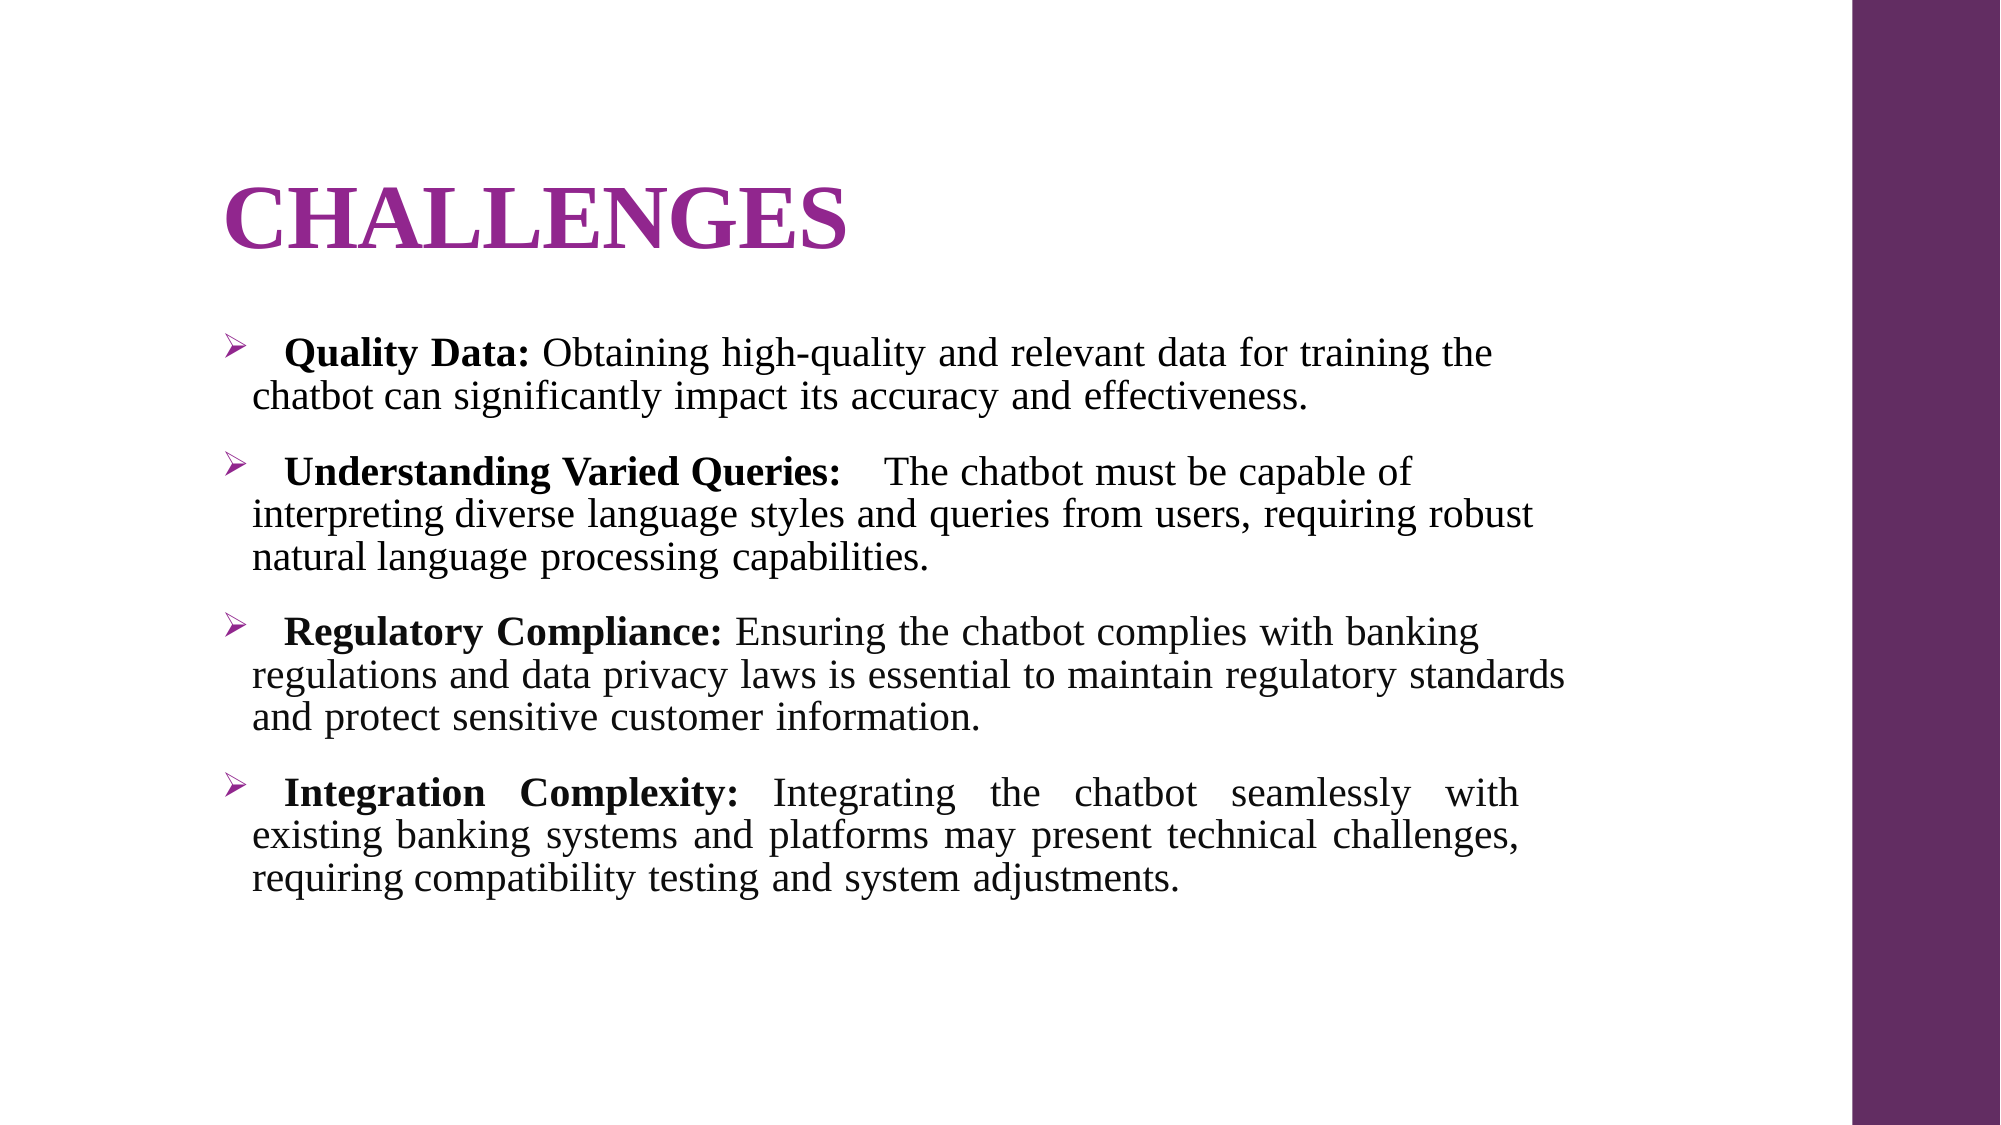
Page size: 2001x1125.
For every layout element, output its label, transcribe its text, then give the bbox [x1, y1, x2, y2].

title CHALLENGES [53, 49, 1556, 345]
text_box Quality Data: Obtaining high-quality and relevant data for training the chatbot can significantly impact its accuracy and effectiveness. Understanding Varied Queries: The chatbot must be capable of interpreting diverse language styles and queries from users, requiring robust natural language processing capabilities. Regulatory Compliance: Ensuring the chatbot complies with banking regulations and data privacy laws is essential to maintain regulatory standards and protect sensitive customer information. Integration Complexity: Integrating the chatbot seamlessly with existing banking systems and platforms may present technical challenges, requiring compatibility testing and system adjustments. [219, 322, 1605, 900]
